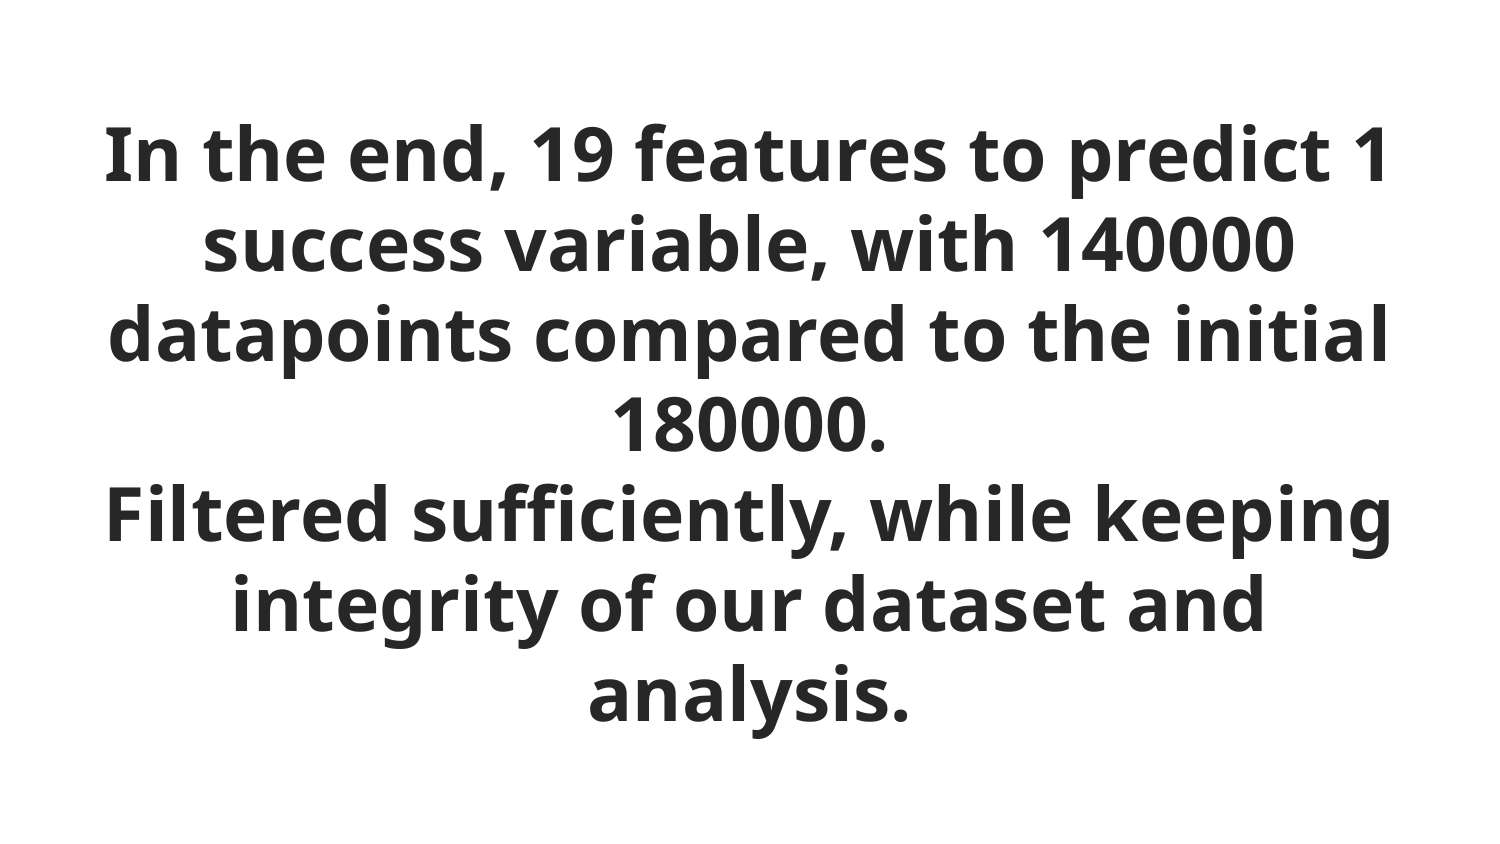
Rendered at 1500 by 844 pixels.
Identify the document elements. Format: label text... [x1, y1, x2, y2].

title In the end, 19 features to predict 1 success variable, with 140000 datapoints compared to the initial 180000. Filtered sufficiently, while keeping integrity of our dataset and analysis. [51, 352, 1449, 491]
